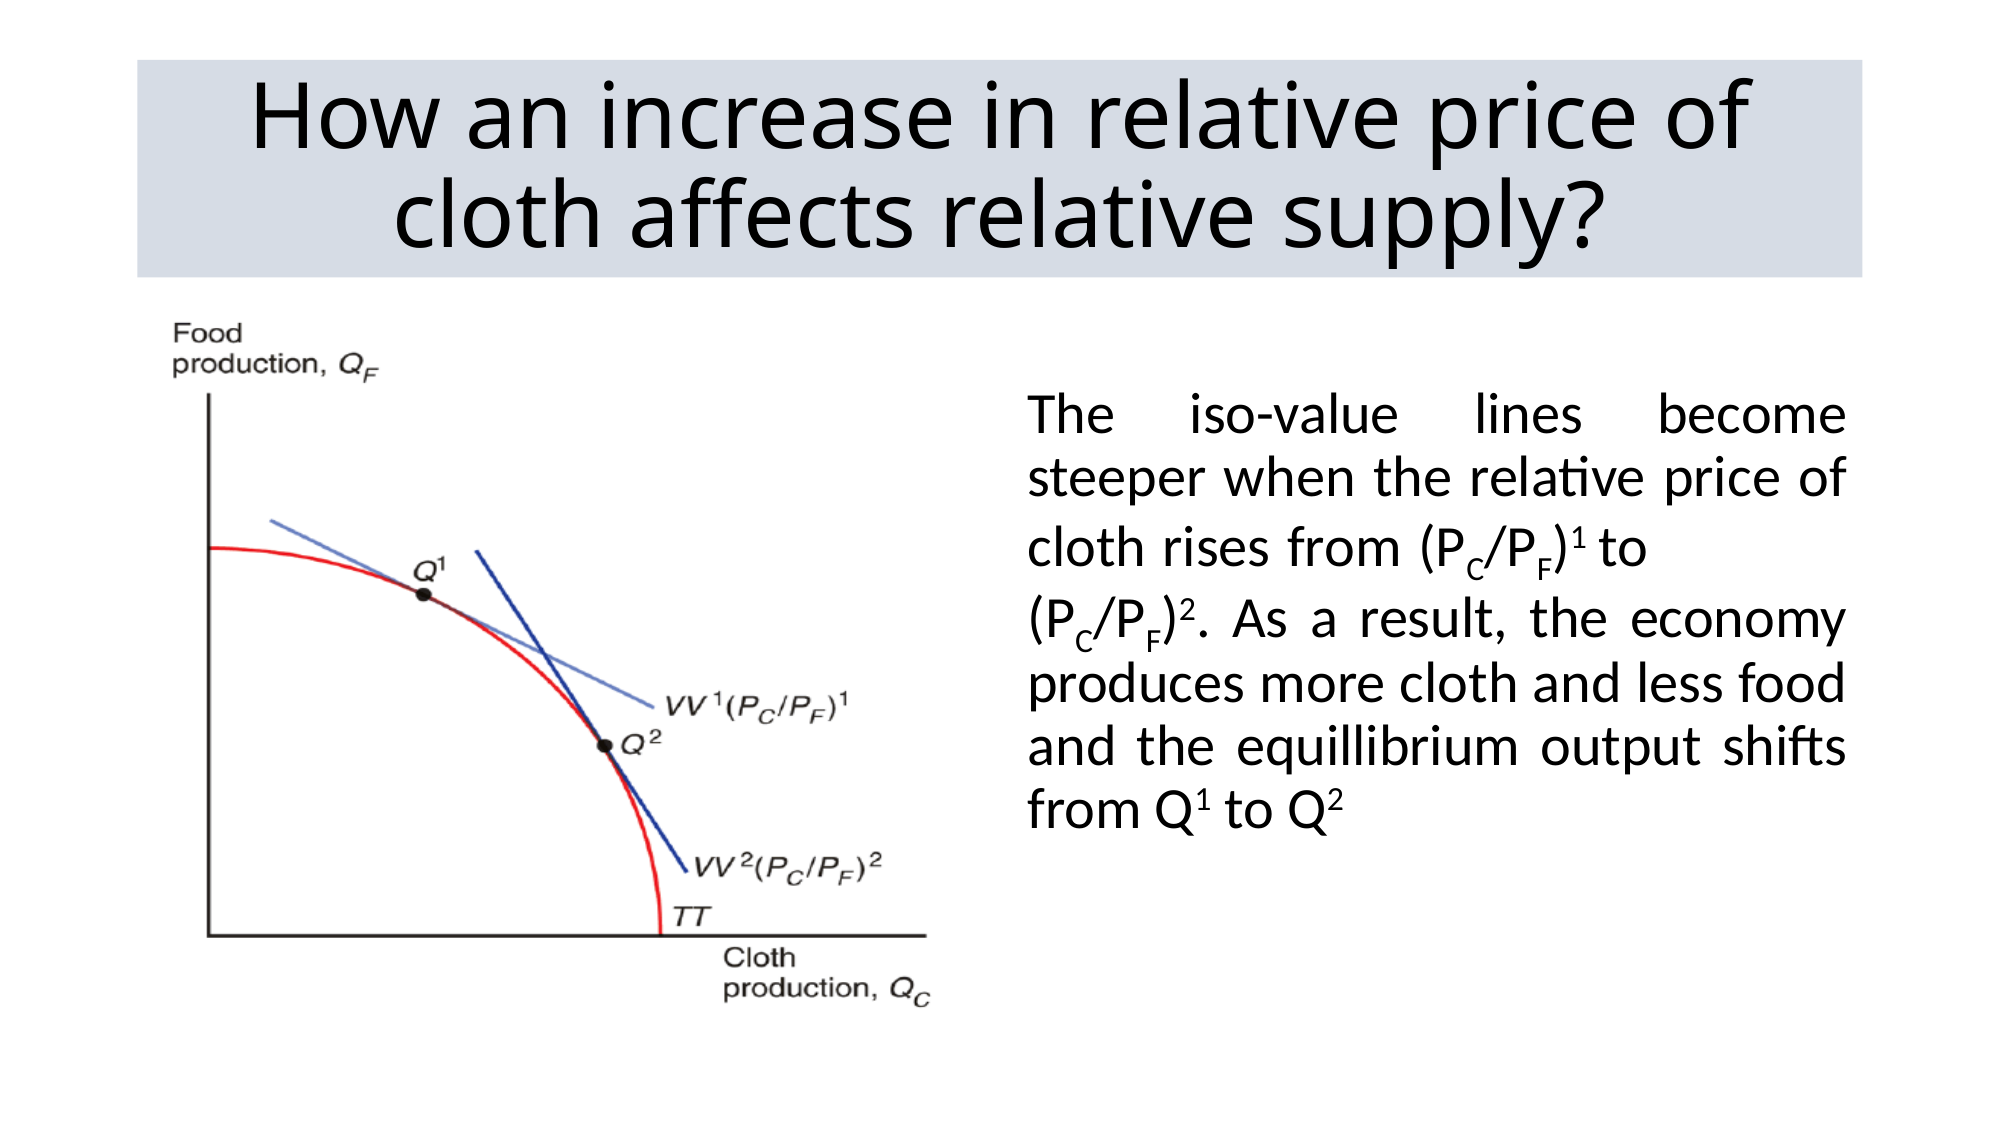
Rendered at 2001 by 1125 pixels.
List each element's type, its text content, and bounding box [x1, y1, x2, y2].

title How an increase in relative price of cloth affects relative supply? [137, 59, 1863, 278]
list The iso-value lines become steeper when the relative price of cloth rises from (PC/PF)1 to (PC/PF)2. As a result, the economy produces more cloth and less food and the equillibrium output shifts from Q1 to Q2 [1012, 375, 1863, 1089]
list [166, 310, 949, 1014]
